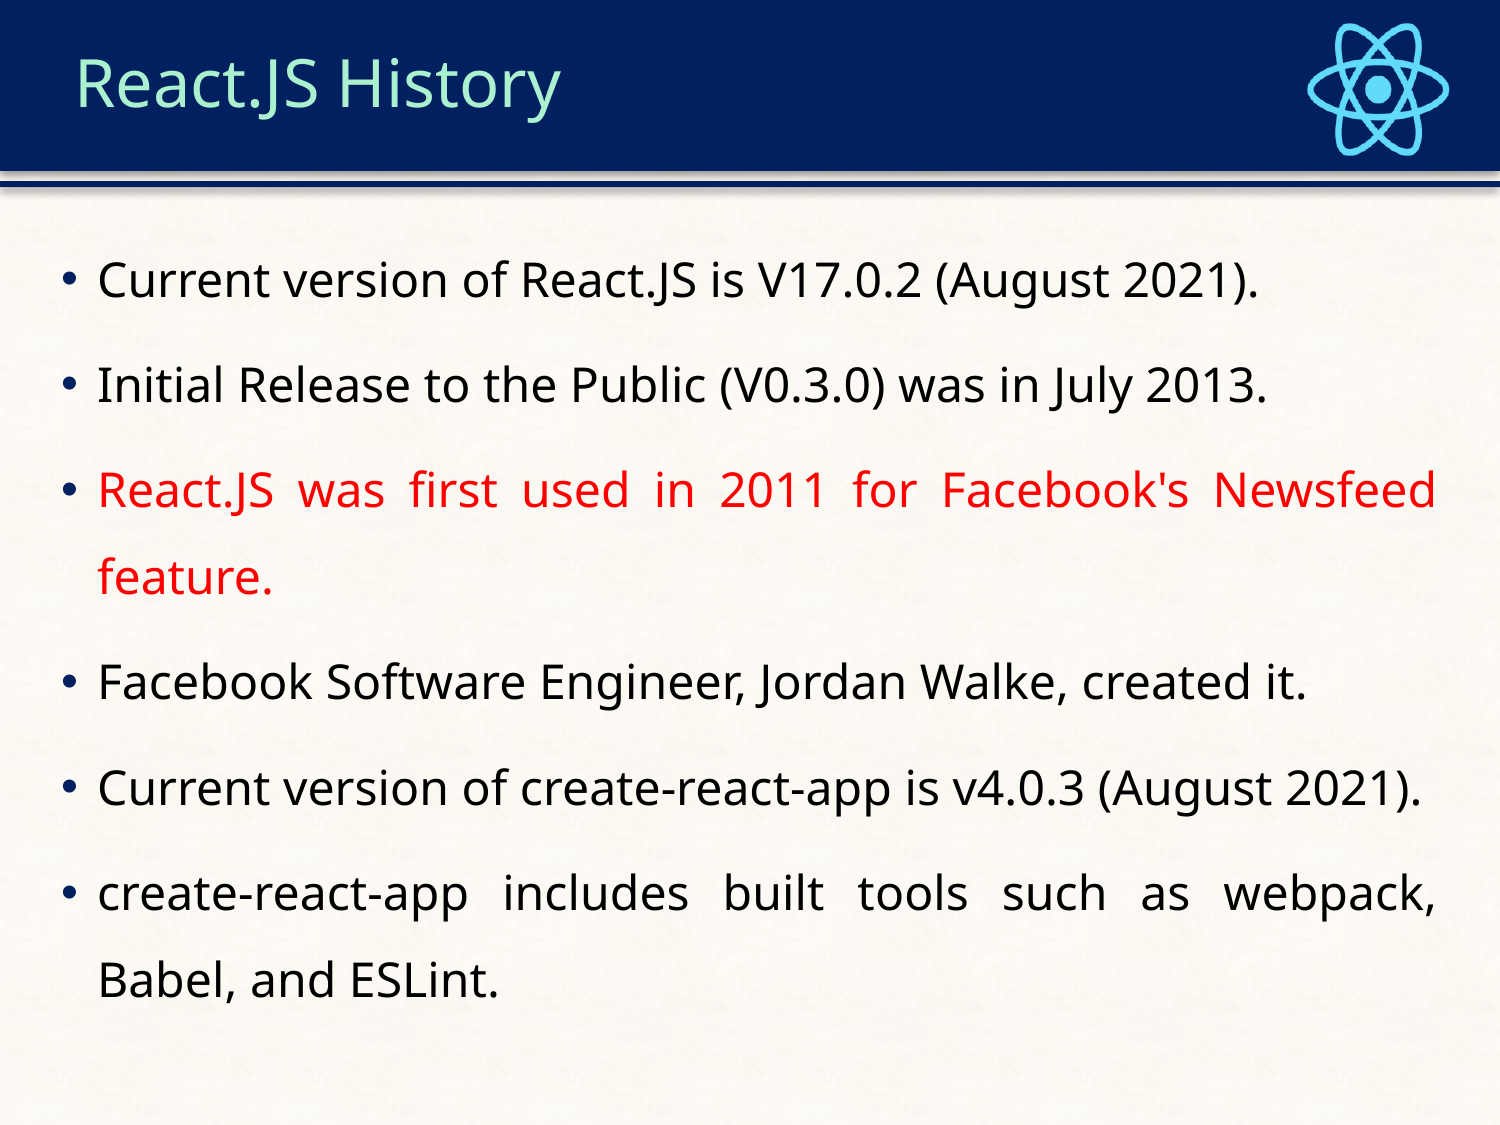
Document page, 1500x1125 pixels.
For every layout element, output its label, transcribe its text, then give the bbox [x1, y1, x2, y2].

list Current version of React.JS is V17.0.2 (August 2021). Initial Release to the Public (V0.3.0) was in July 2013. React.JS was first used in 2011 for Facebook's Newsfeed feature. Facebook Software Engineer, Jordan Walke, created it. Current version of create-react-app is v4.0.3 (August 2021). create-react-app includes built tools such as webpack, Babel, and ESLint. [46, 212, 1454, 1099]
picture [1256, 0, 1500, 180]
title React.JS History [59, 0, 1256, 171]
